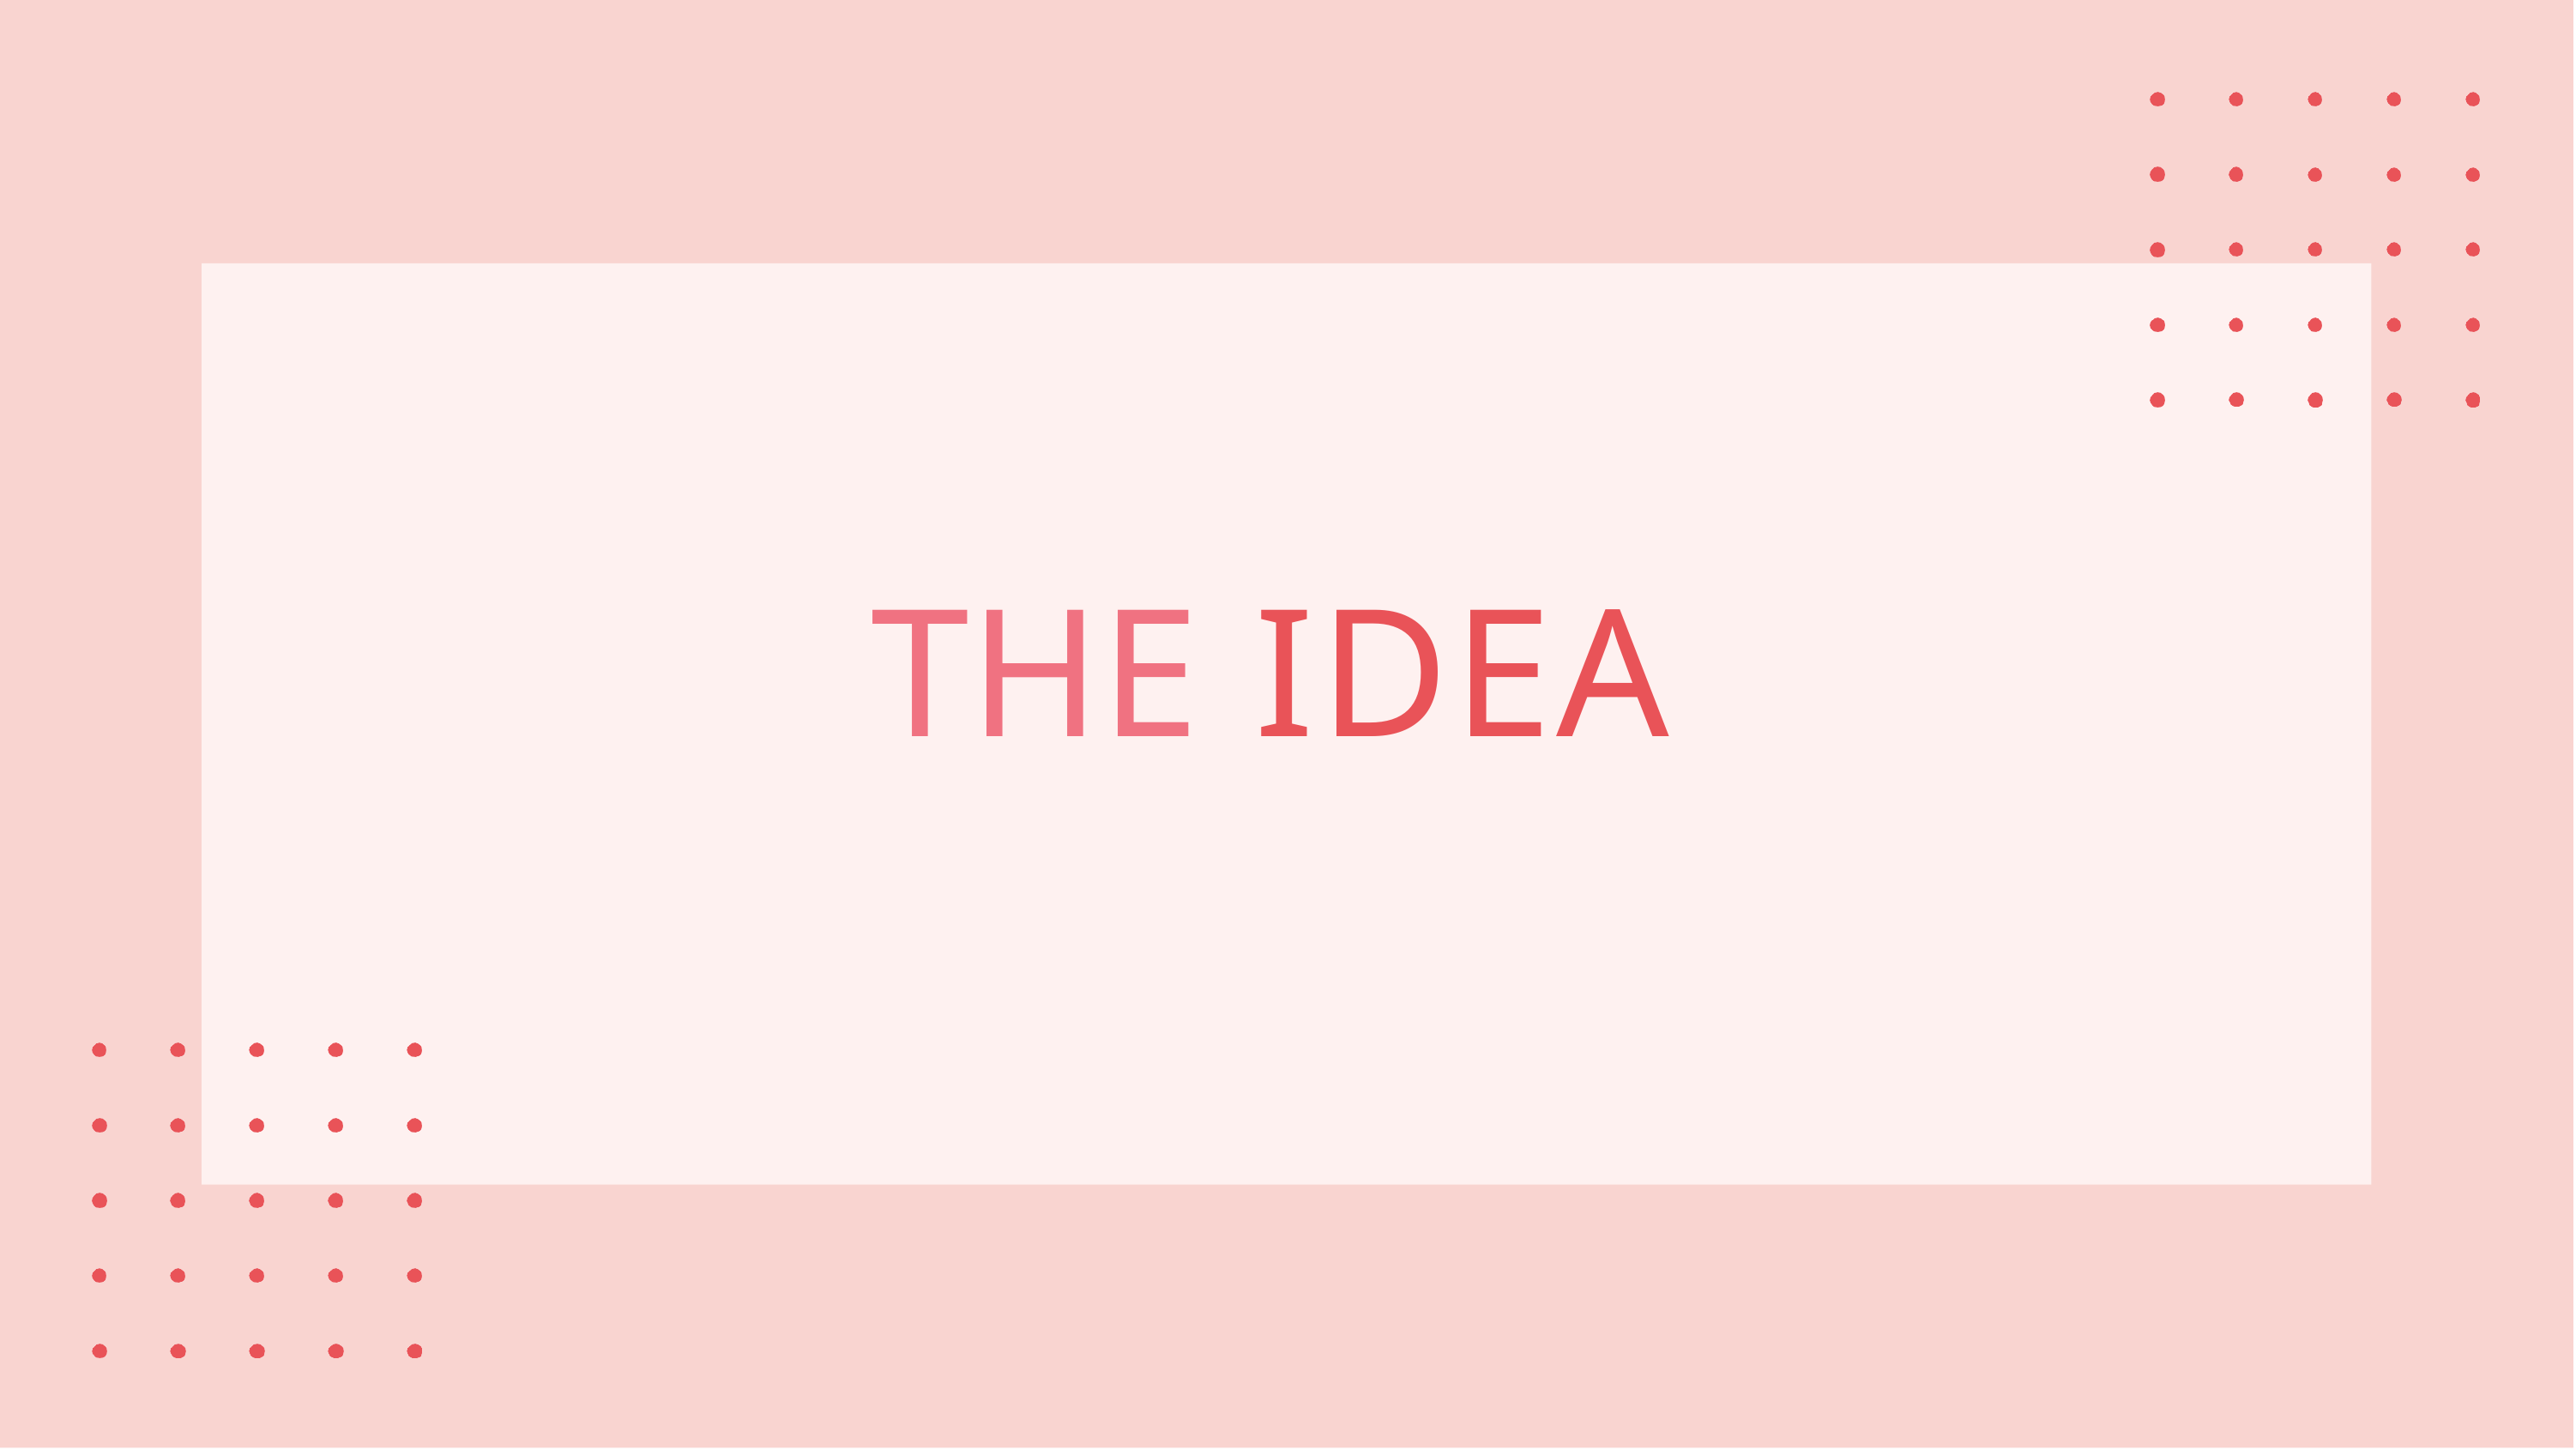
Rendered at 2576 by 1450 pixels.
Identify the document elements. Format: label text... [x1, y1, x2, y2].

picture [2465, 317, 2480, 332]
title THE IDEA [869, 556, 1699, 801]
picture [2150, 317, 2165, 332]
picture [2386, 392, 2402, 407]
picture [328, 1042, 343, 1057]
picture [170, 1118, 185, 1133]
picture [249, 1118, 264, 1133]
picture [328, 1193, 343, 1208]
picture [2386, 242, 2401, 257]
picture [249, 1268, 264, 1283]
picture [2150, 392, 2165, 408]
picture [2308, 92, 2322, 106]
picture [407, 1118, 422, 1133]
picture [328, 1118, 343, 1133]
picture [2150, 166, 2165, 182]
picture [2386, 317, 2401, 332]
picture [2465, 392, 2480, 408]
picture [92, 1268, 106, 1283]
picture [170, 1344, 186, 1358]
picture [92, 1344, 107, 1358]
picture [170, 1042, 185, 1057]
picture [2465, 167, 2480, 182]
picture [170, 1193, 185, 1208]
picture [2229, 392, 2244, 407]
picture [2308, 242, 2322, 257]
picture [2229, 166, 2243, 182]
picture [249, 1193, 264, 1208]
picture [2308, 167, 2322, 182]
picture [2308, 392, 2323, 408]
picture [407, 1193, 422, 1208]
picture [328, 1268, 343, 1283]
picture [2150, 92, 2165, 106]
picture [2150, 242, 2165, 257]
picture [92, 1118, 107, 1133]
picture [2465, 92, 2480, 106]
picture [328, 1344, 344, 1358]
picture [2229, 317, 2243, 332]
picture [2465, 242, 2480, 257]
picture [407, 1344, 422, 1358]
picture [2386, 167, 2401, 182]
picture [407, 1042, 422, 1057]
picture [92, 1193, 107, 1208]
picture [170, 1268, 185, 1283]
picture [2229, 242, 2243, 257]
picture [249, 1344, 265, 1358]
picture [92, 1042, 106, 1057]
picture [2229, 92, 2243, 106]
picture [2308, 317, 2322, 332]
picture [2386, 92, 2401, 106]
picture [249, 1042, 264, 1057]
picture [407, 1268, 422, 1283]
